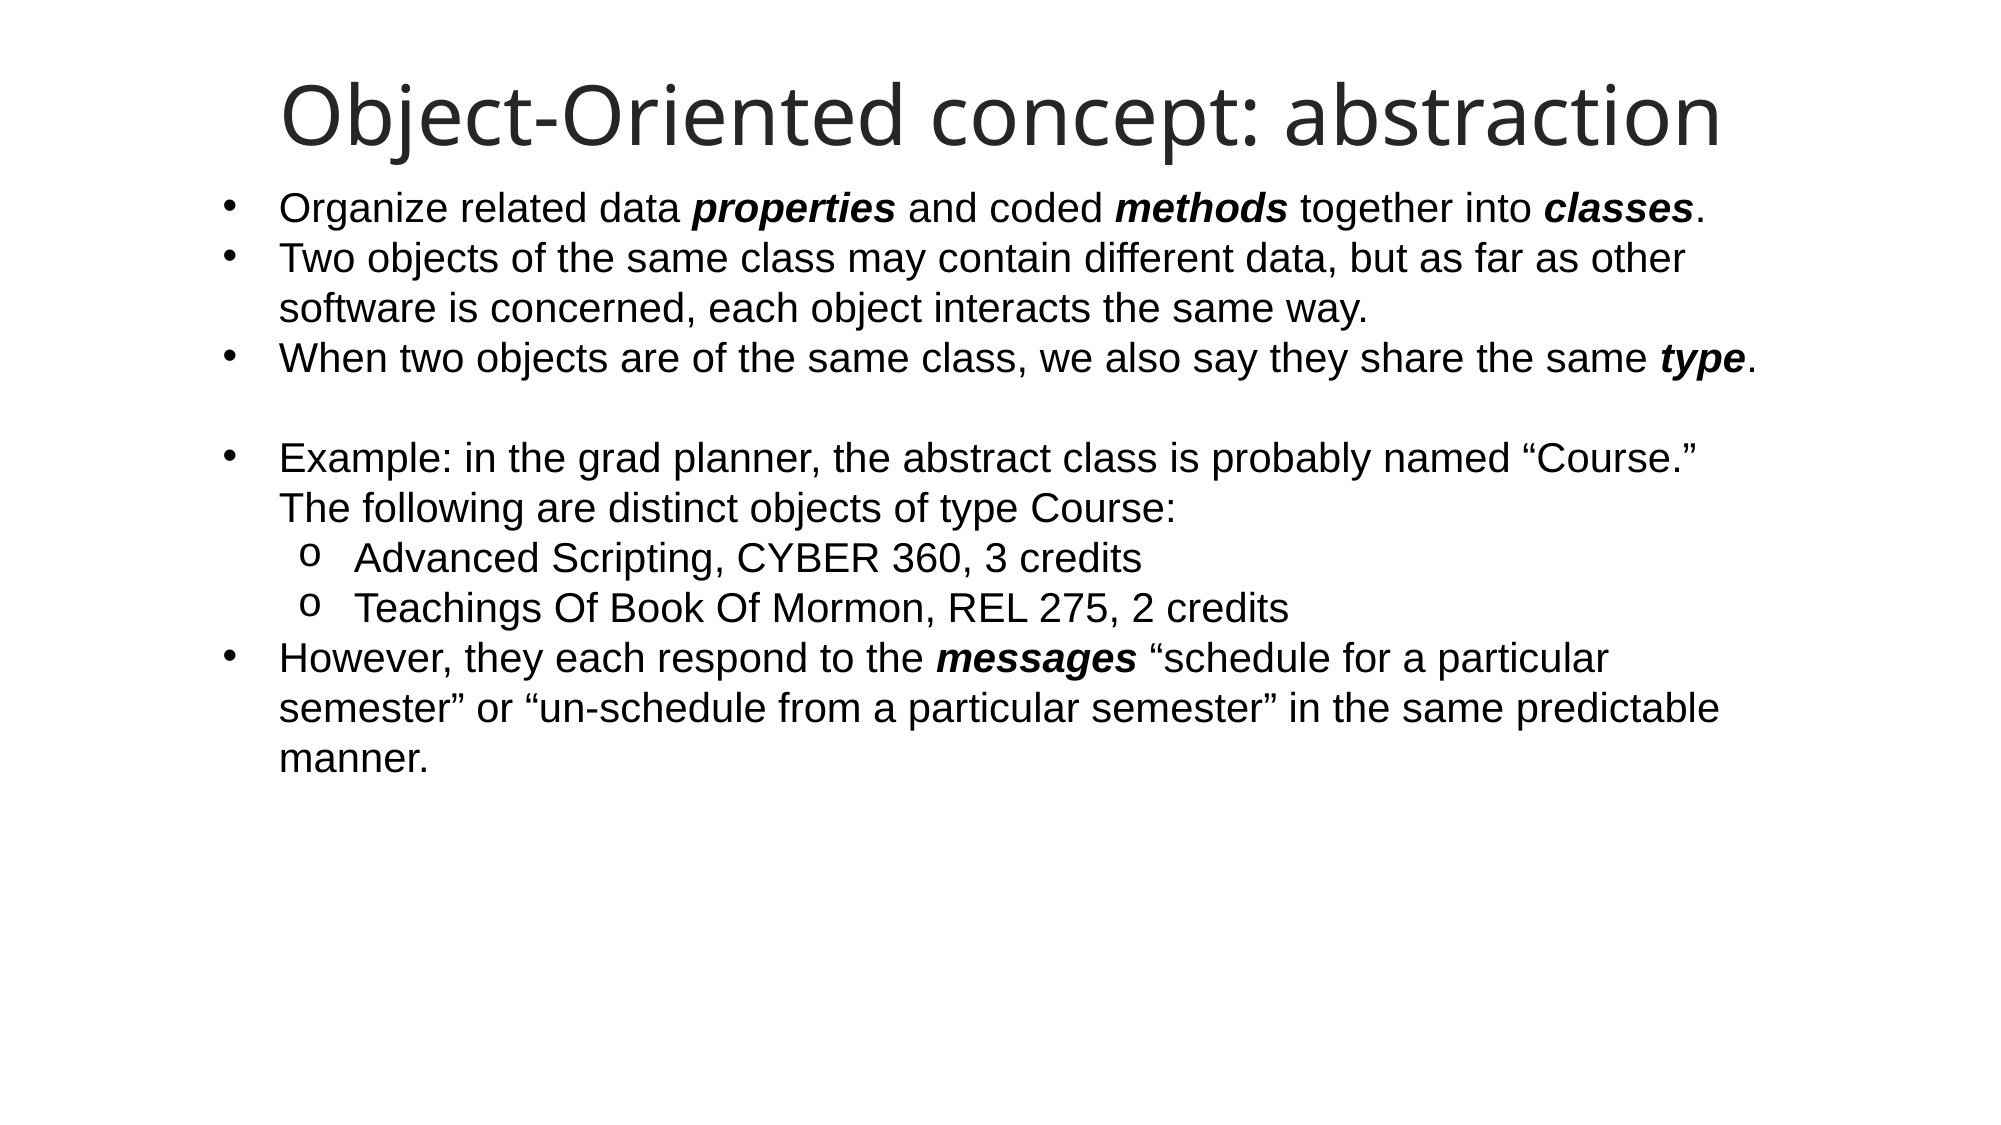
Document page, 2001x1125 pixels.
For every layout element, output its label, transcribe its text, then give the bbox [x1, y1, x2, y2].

text_box Organize related data properties and coded methods together into classes. Two objects of the same class may contain different data, but as far as other software is concerned, each object interacts the same way. When two objects are of the same class, we also say they share the same type. Example: in the grad planner, the abstract class is probably named “Course.” The following are distinct objects of type Course: Advanced Scripting, CYBER 360, 3 credits Teachings Of Book Of Mormon, REL 275, 2 credits However, they each respond to the messages “schedule for a particular semester” or “un-schedule from a particular semester” in the same predictable manner. [207, 172, 1792, 788]
list Object-Oriented concept: abstraction [53, 55, 1952, 175]
